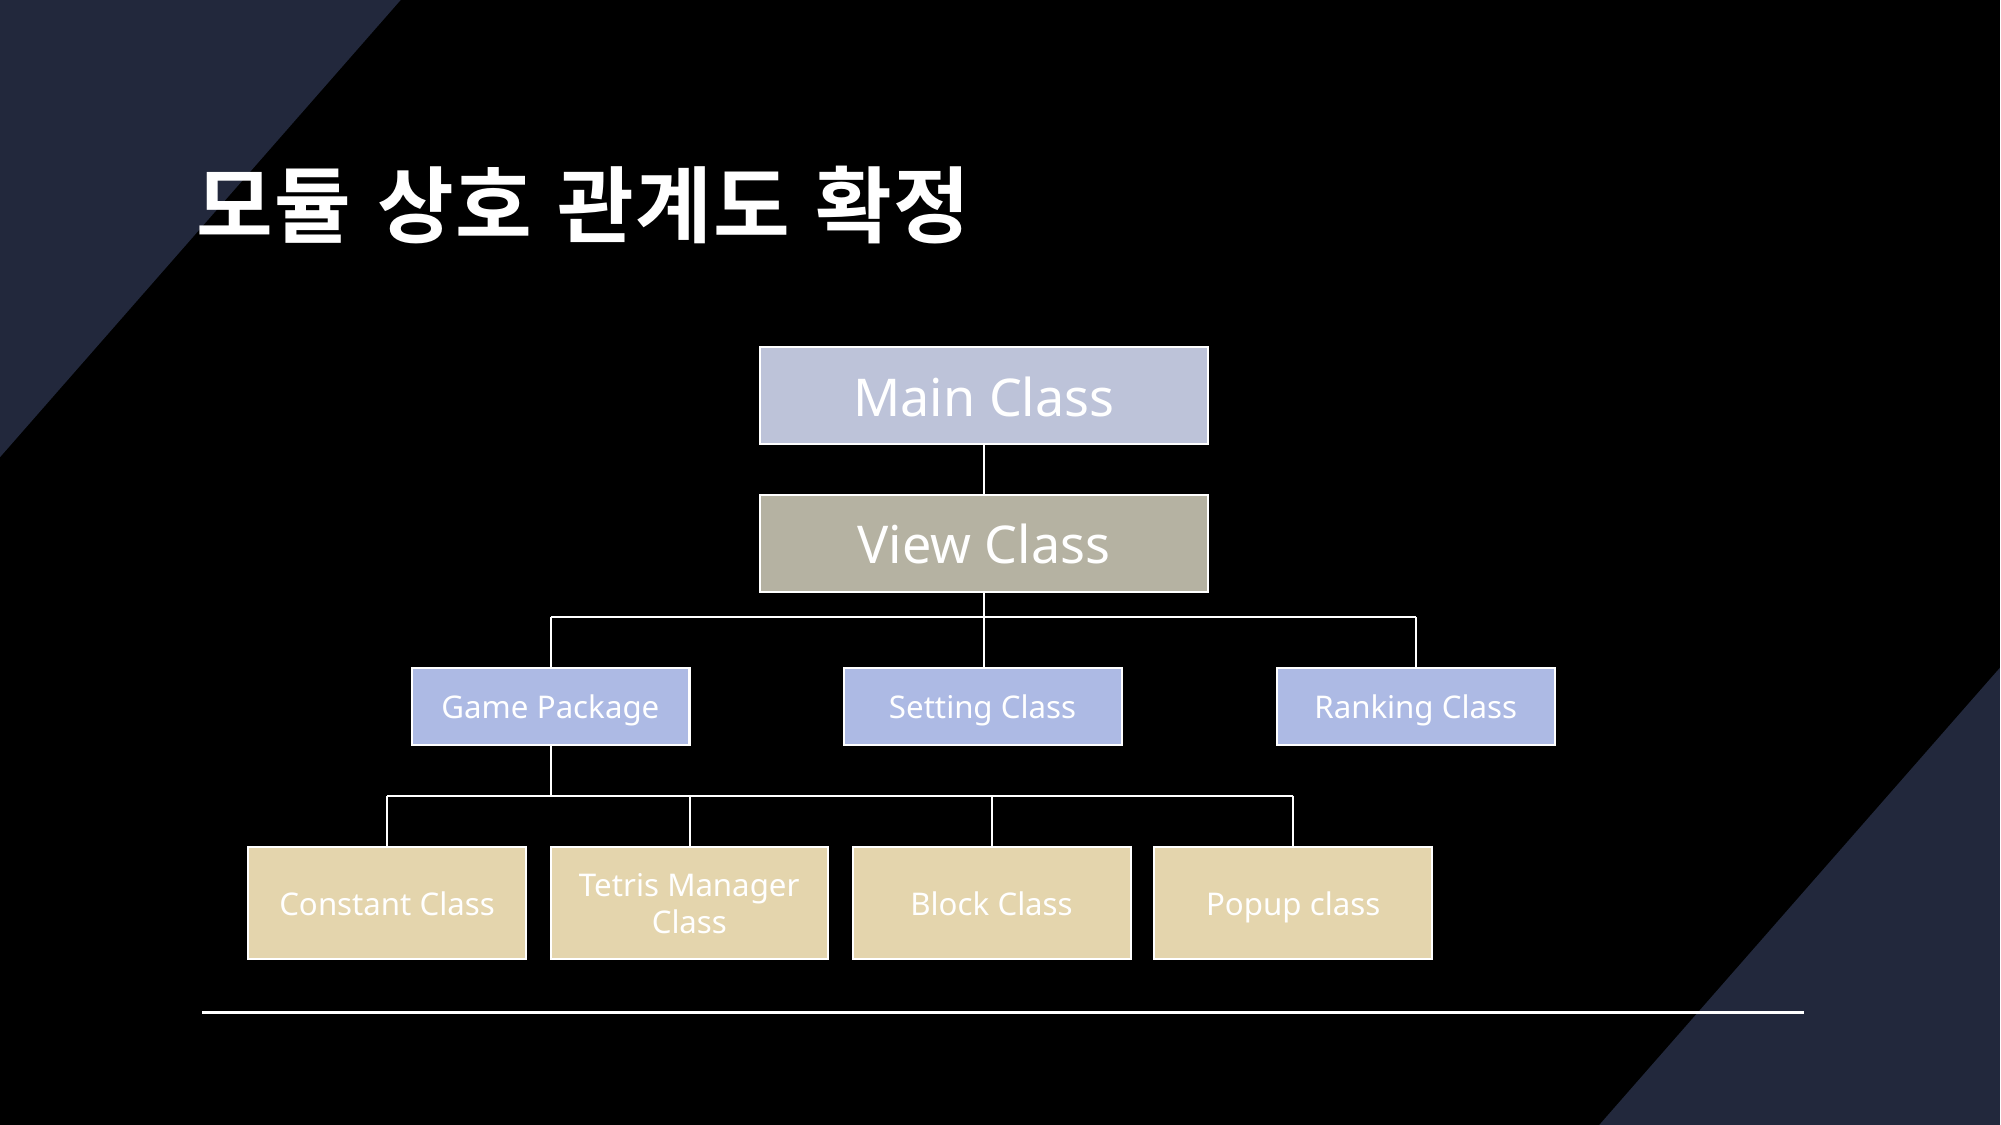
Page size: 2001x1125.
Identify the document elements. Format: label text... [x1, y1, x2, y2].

title 모듈 상호 관계도 확정 [178, 85, 1804, 309]
text_box Game Package [411, 667, 691, 746]
text_box Ranking Class [1276, 667, 1556, 746]
text_box Tetris Manager Class [550, 846, 829, 960]
text_box Popup class [1153, 846, 1433, 960]
text_box View Class [759, 494, 1209, 593]
text_box Block Class [852, 846, 1132, 960]
text_box Constant Class [247, 846, 527, 960]
text_box Main Class [759, 346, 1209, 445]
text_box Setting Class [843, 667, 1123, 746]
